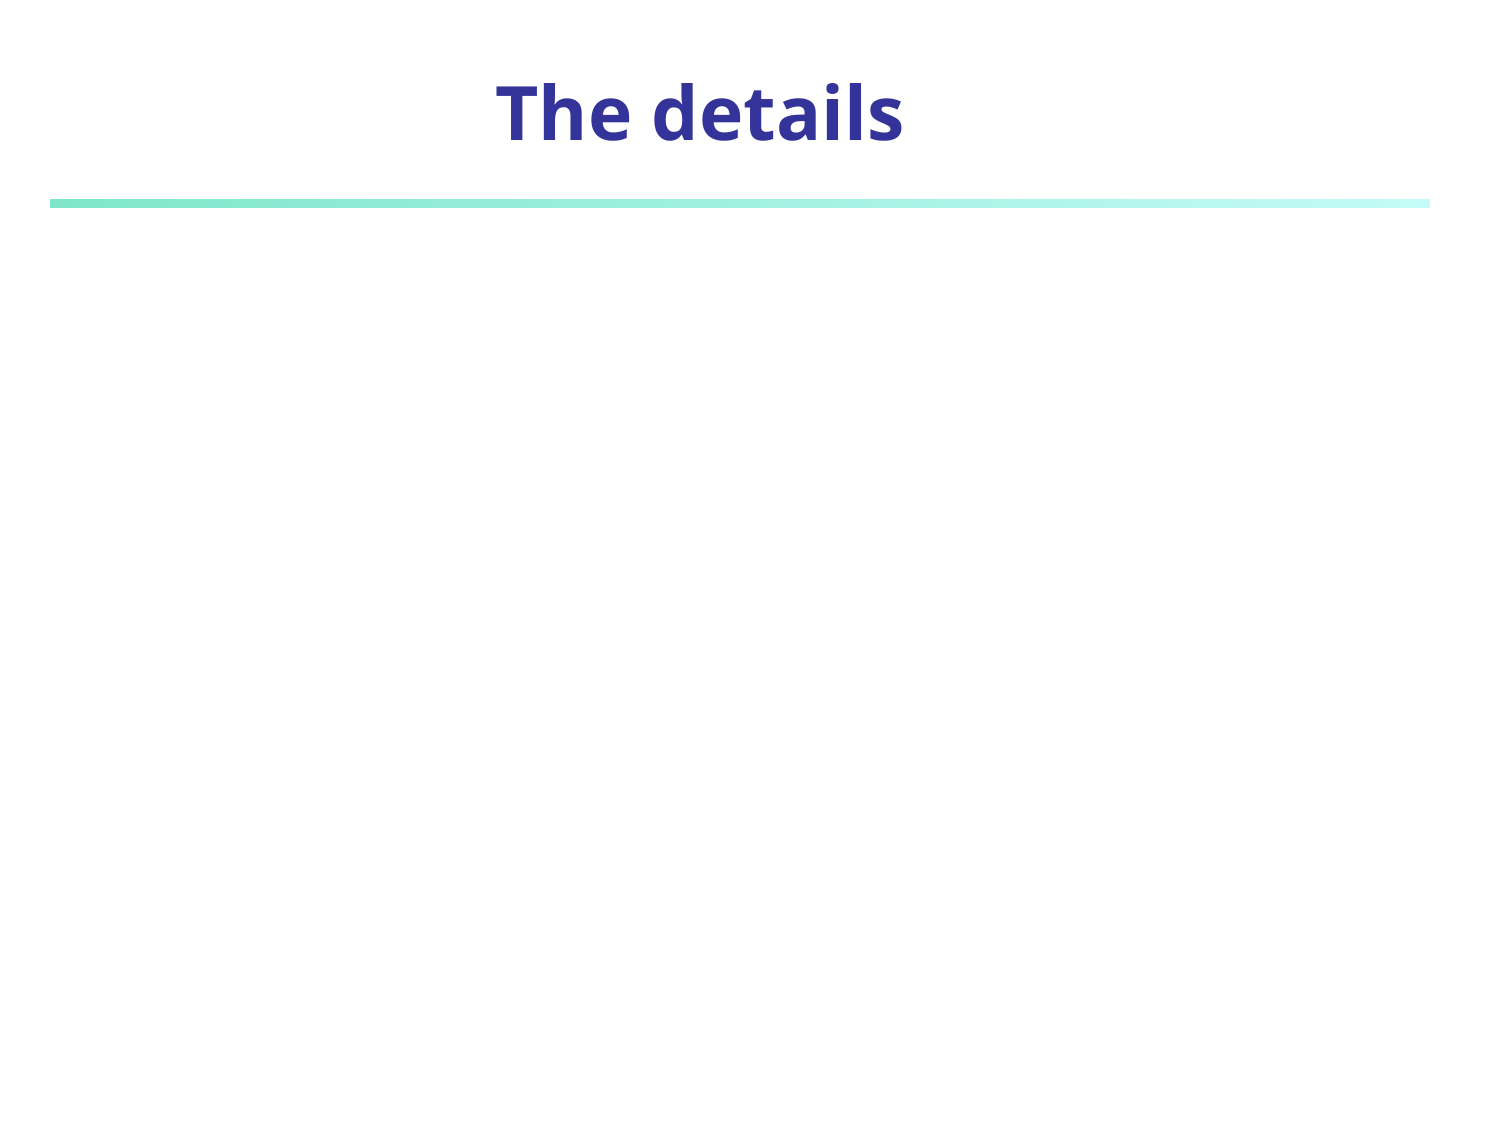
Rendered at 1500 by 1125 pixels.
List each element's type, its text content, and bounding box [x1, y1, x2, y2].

title The details [224, 74, 1176, 163]
